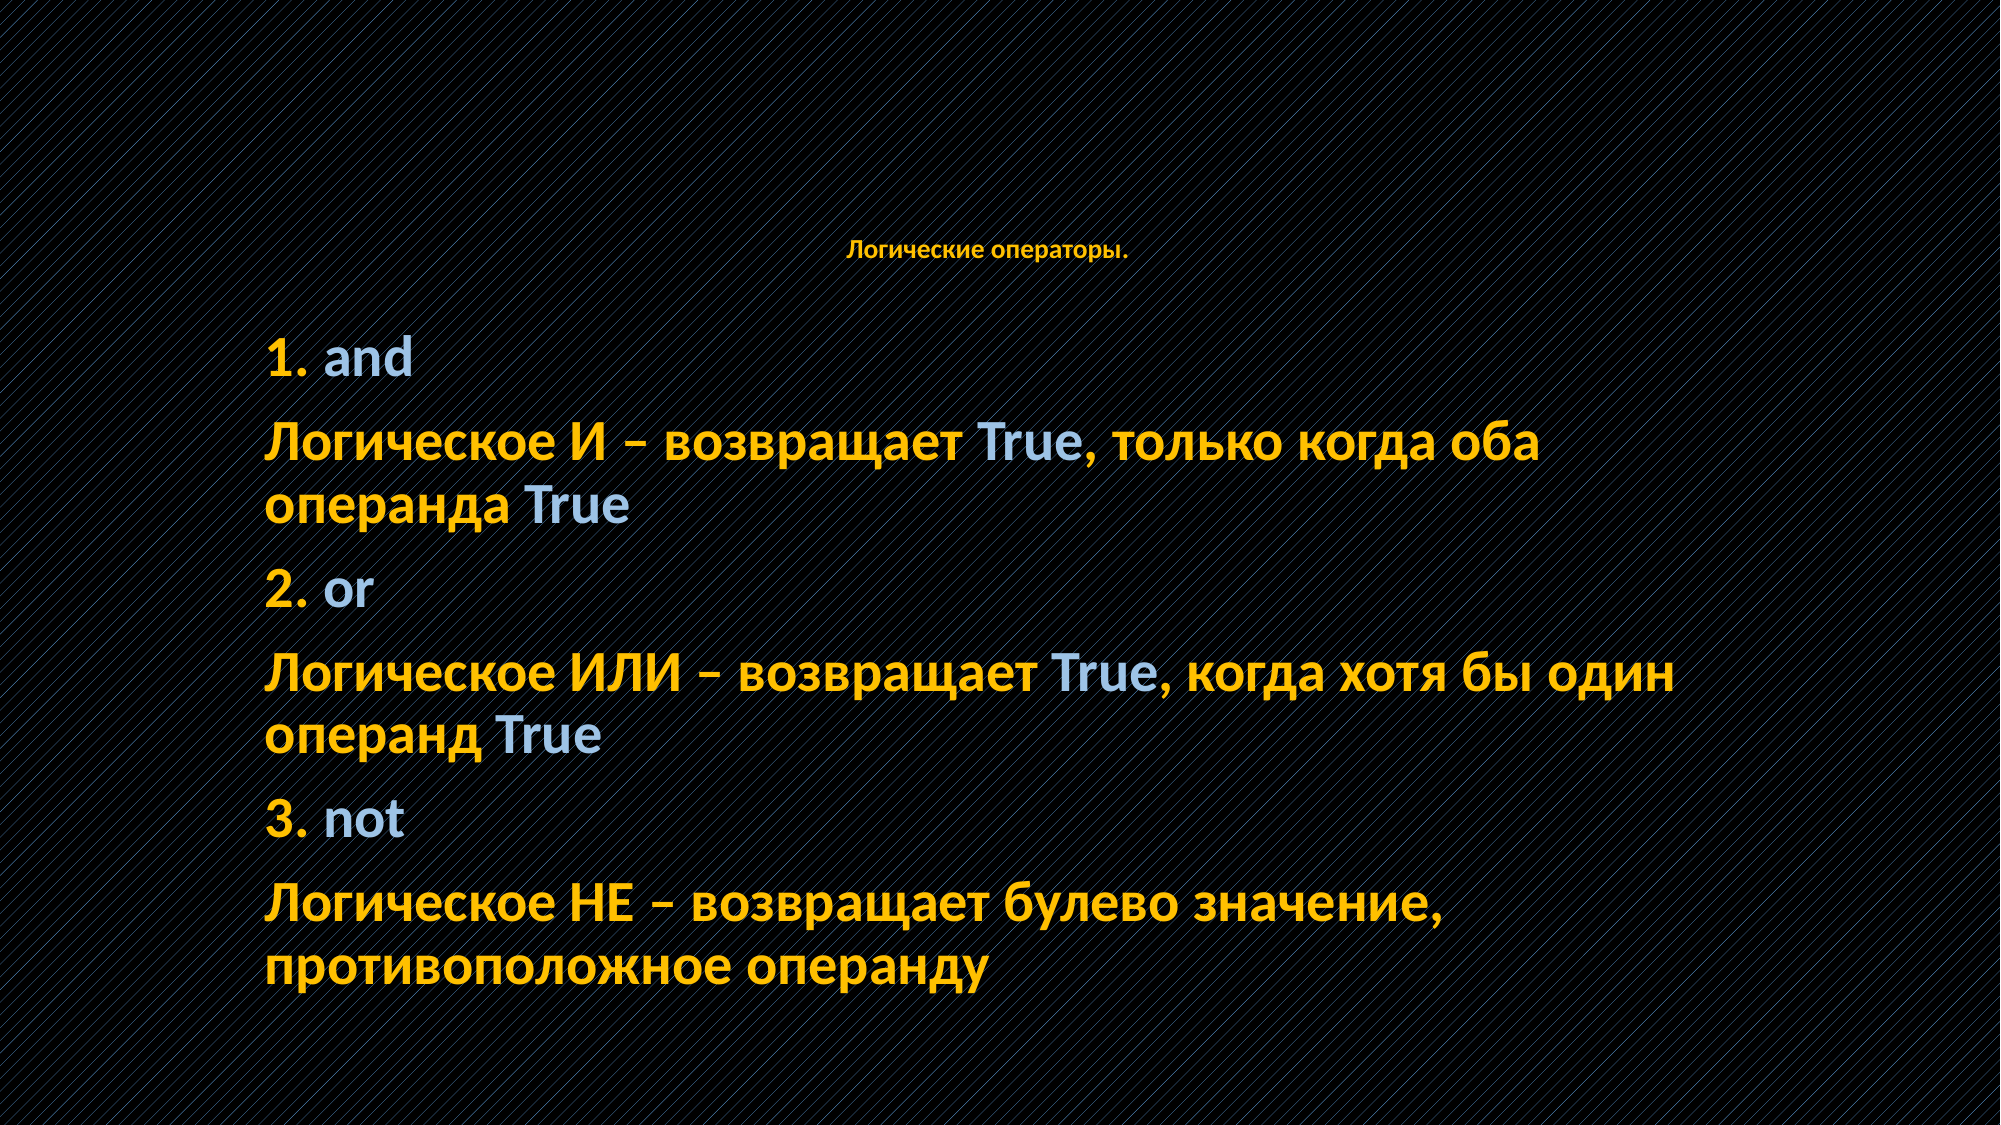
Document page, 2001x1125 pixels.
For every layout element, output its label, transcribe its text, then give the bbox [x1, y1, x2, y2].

subtitle 1. and Логическое И – возвращает True, только когда оба операнда True 2. or Логическое ИЛИ – возвращает True, когда хотя бы один операнд True 3. not Логическое НЕ – возвращает булево значение, противоположное операнду [249, 318, 1750, 1025]
title Логические операторы. [206, 104, 1769, 272]
